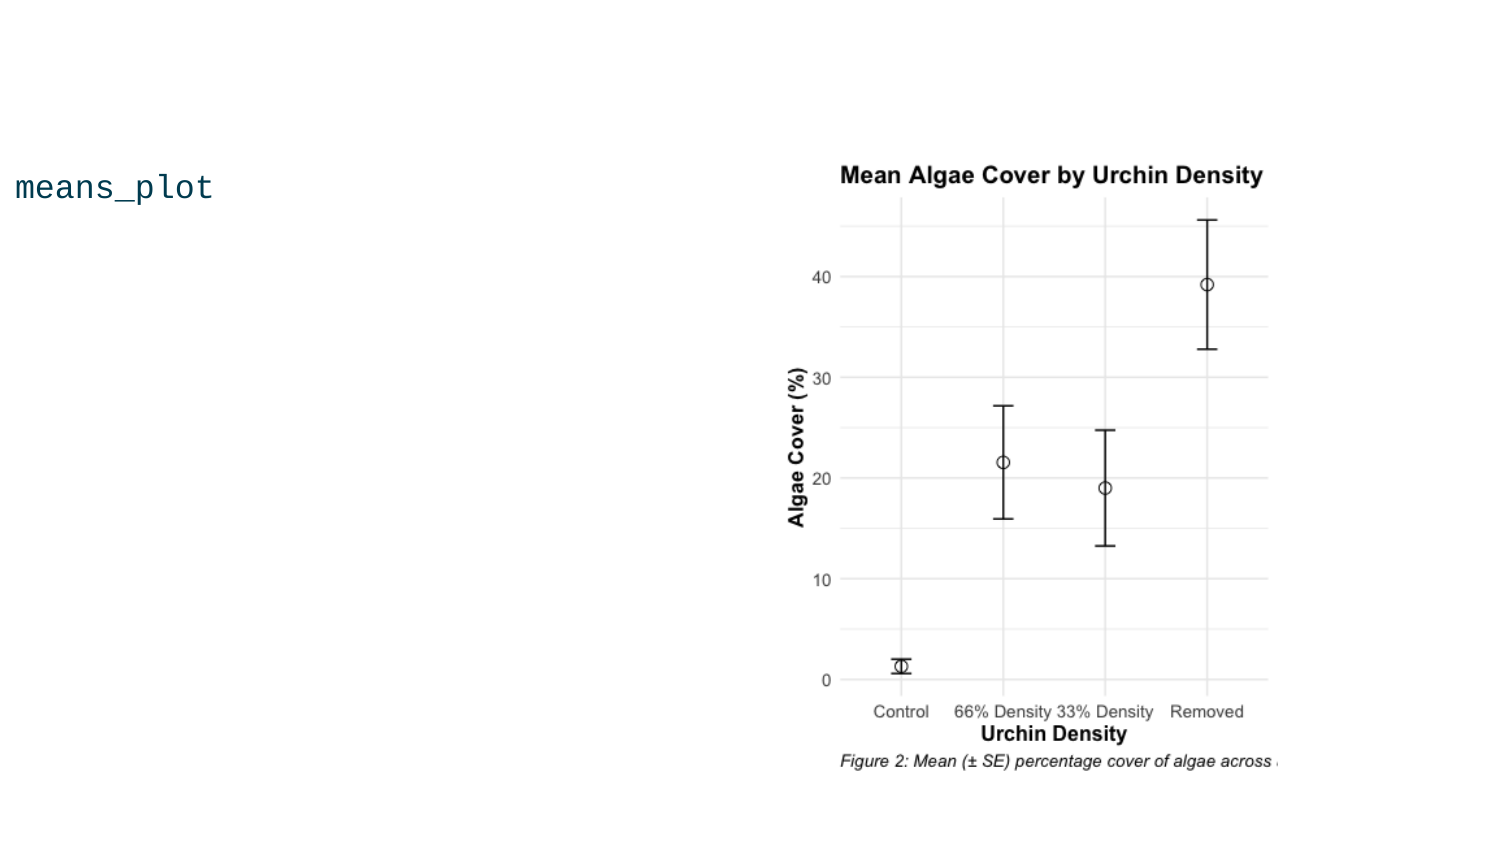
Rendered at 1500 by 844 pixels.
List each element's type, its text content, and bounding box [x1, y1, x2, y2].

list means_plot [0, 157, 581, 735]
picture [778, 155, 1278, 780]
